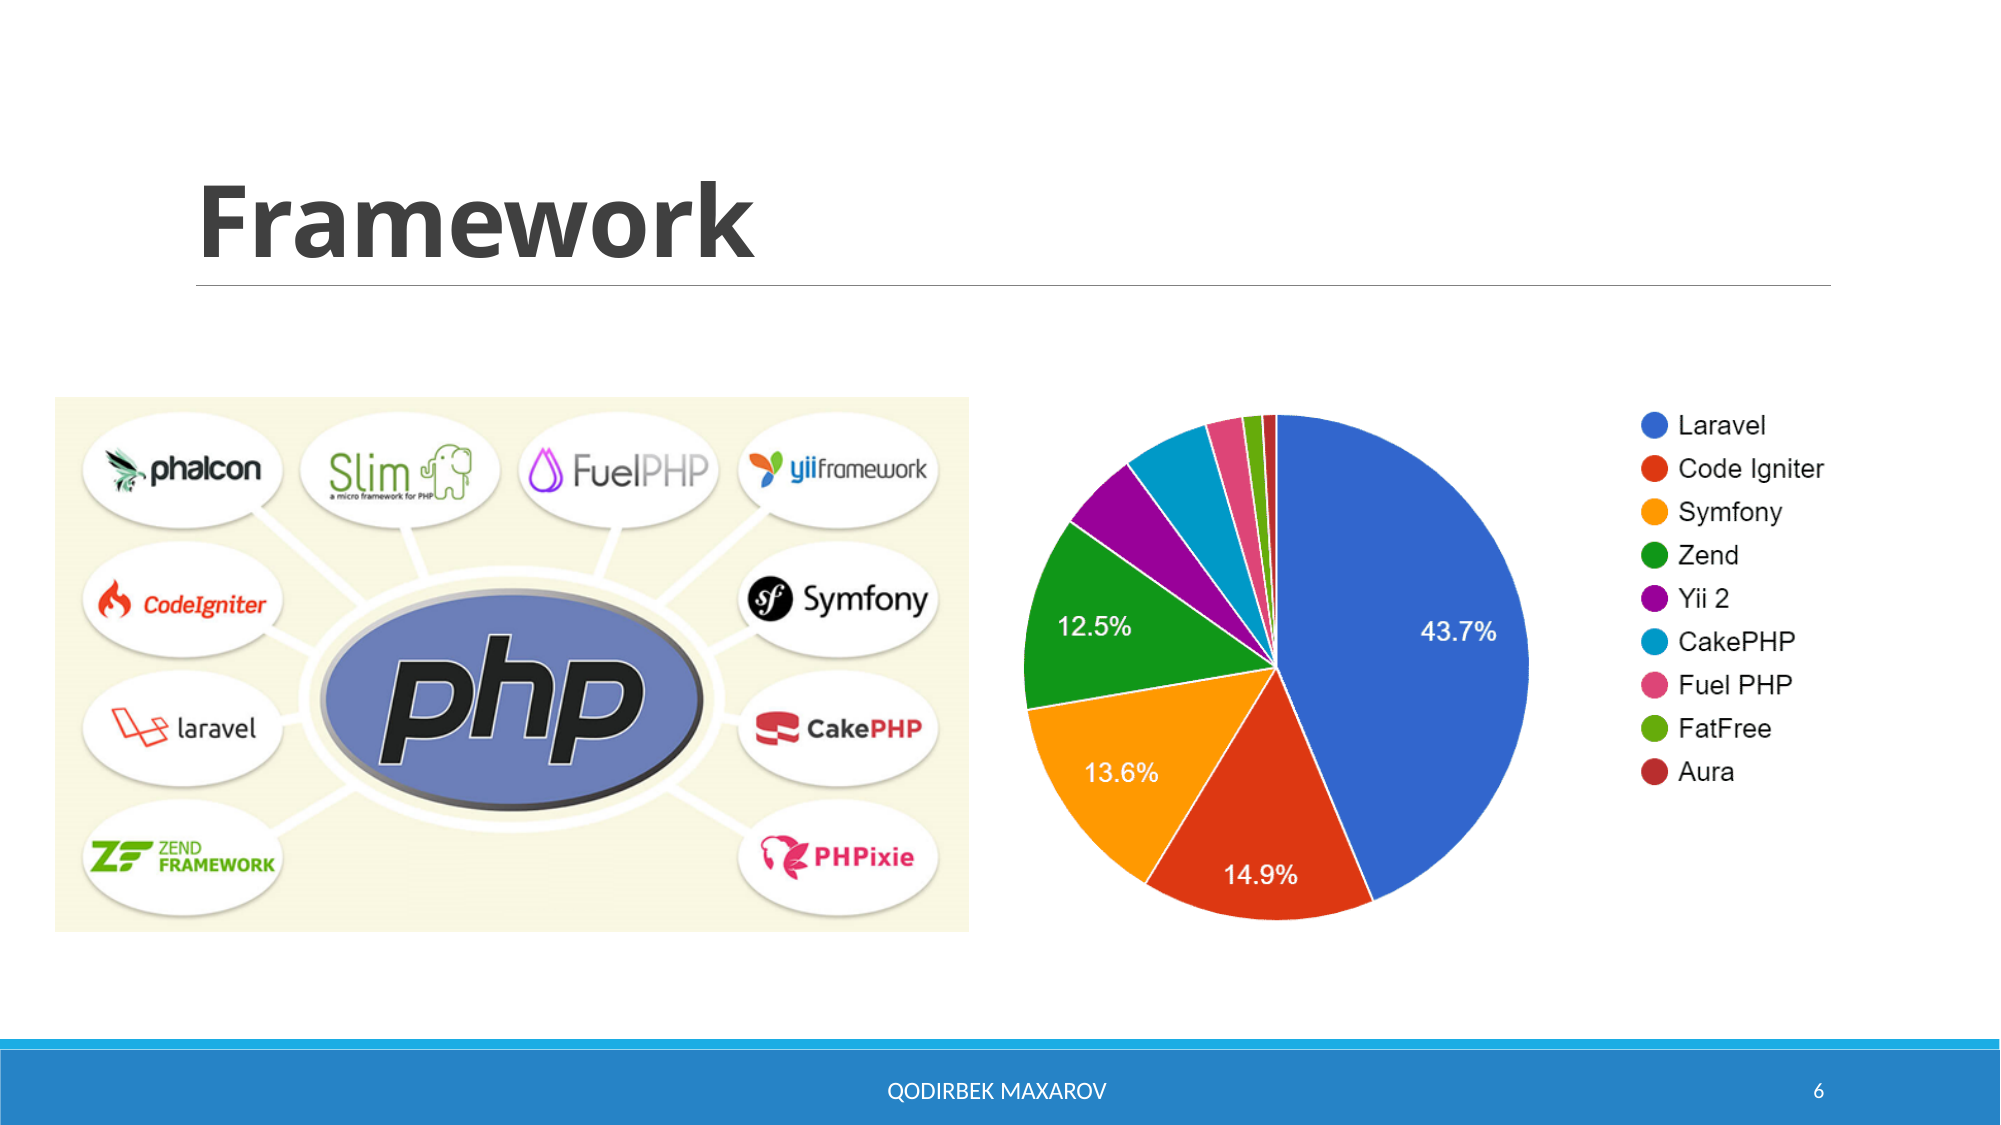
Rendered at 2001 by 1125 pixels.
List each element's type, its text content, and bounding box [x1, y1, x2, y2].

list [888, 397, 1903, 979]
picture [54, 397, 970, 933]
footer Qodirbek Maxarov [604, 1059, 1396, 1120]
slide_number 6 [1624, 1059, 1840, 1120]
title Framework [180, 47, 1830, 285]
